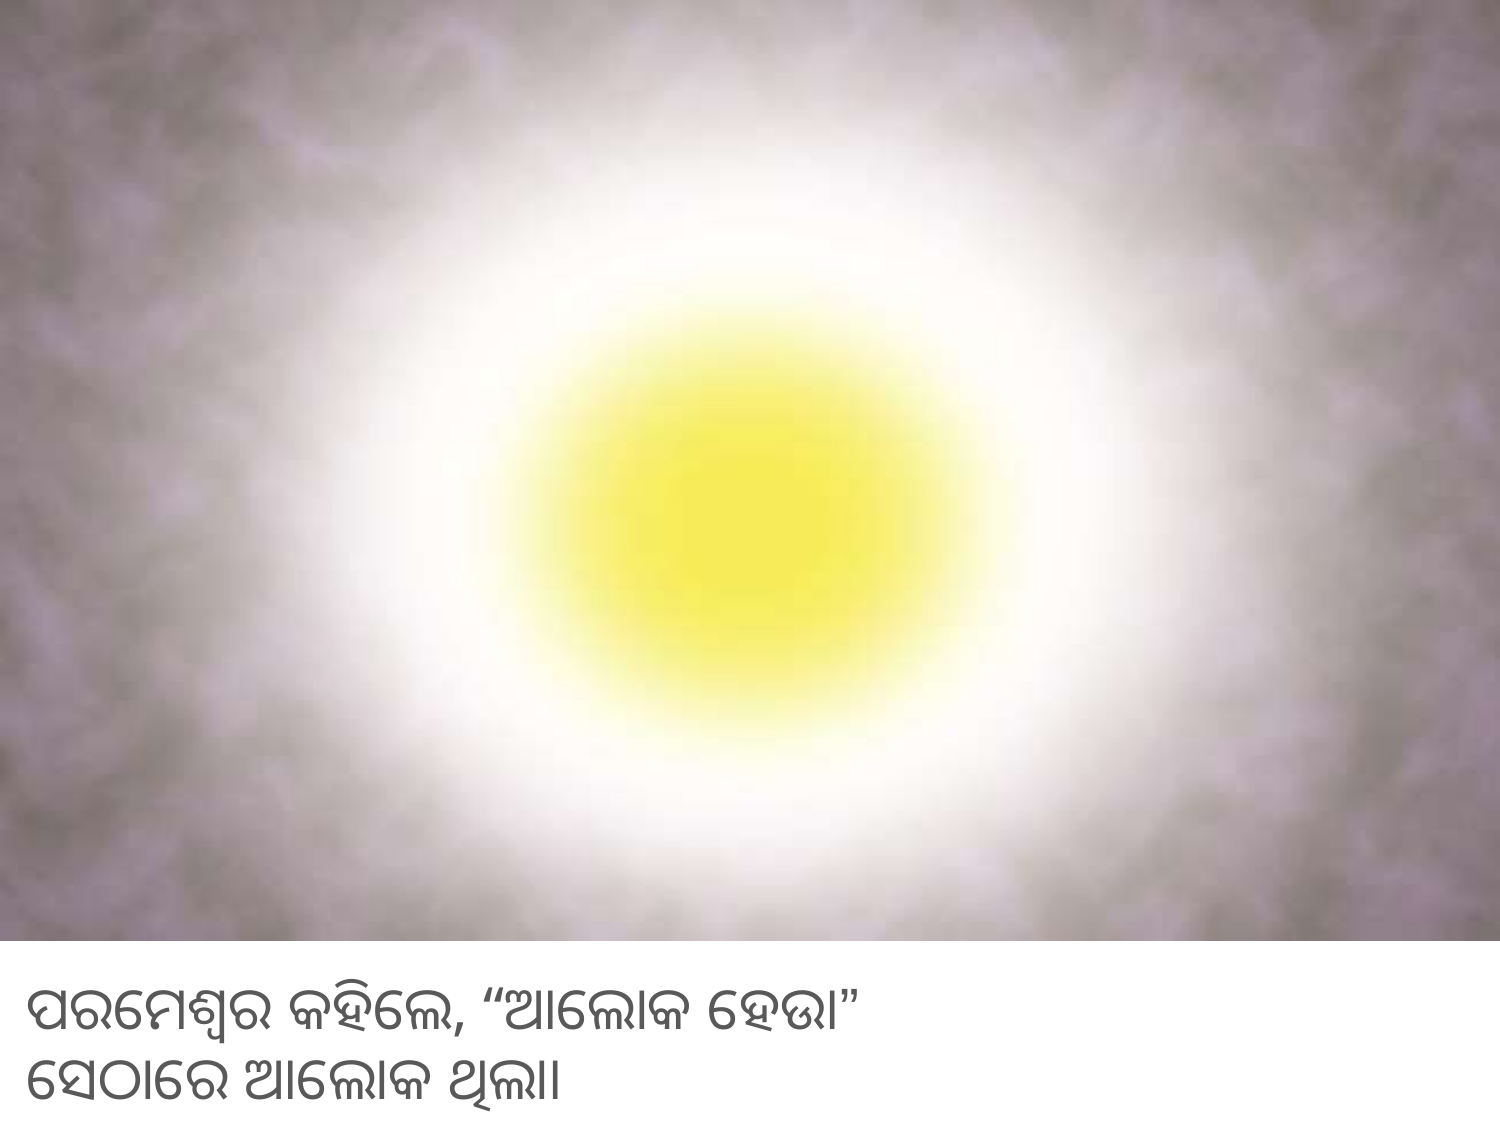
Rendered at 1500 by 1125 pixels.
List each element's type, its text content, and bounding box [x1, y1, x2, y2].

picture [0, 0, 1500, 941]
text_box ପରମେଶ୍ୱର କହିଲେ, “ଆଲୋକ ହେଉ।” ସେଠାରେ ଆଲୋକ ଥିଲା। [11, 964, 1483, 1125]
